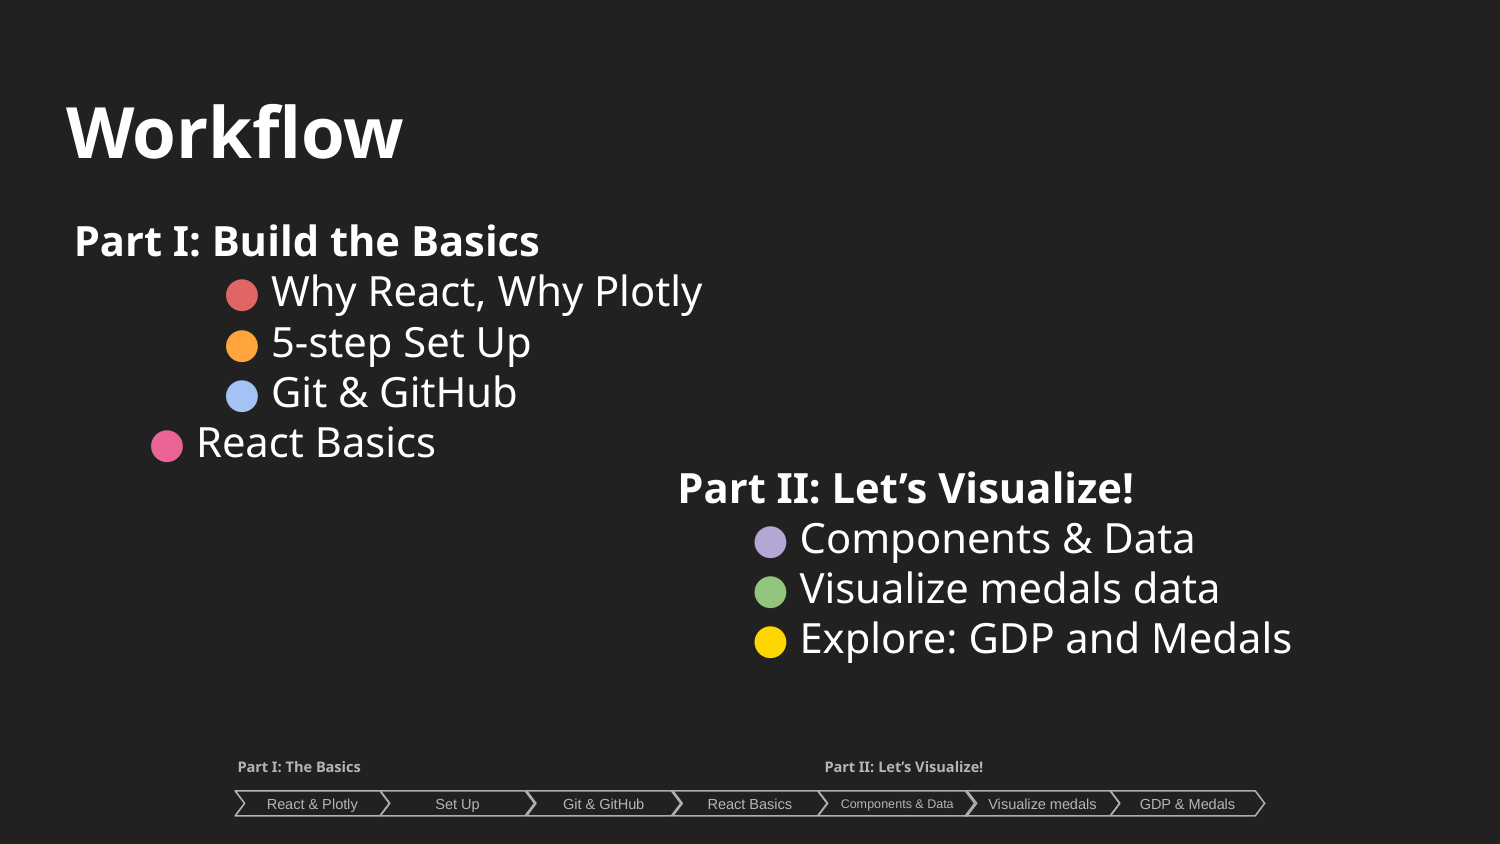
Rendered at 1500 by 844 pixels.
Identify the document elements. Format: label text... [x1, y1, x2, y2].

text_box [193, 751, 1265, 818]
title Workflow [51, 72, 1449, 167]
text_box Part II: Let’s Visualize! ● Components & Data ● Visualize medals data ● Explore: GDP and Medals [662, 446, 1341, 677]
text_box Part I: Build the Basics ● Why React, Why Plotly ● 5-step Set Up ● Git & GitHub ● React Basics [58, 200, 937, 481]
